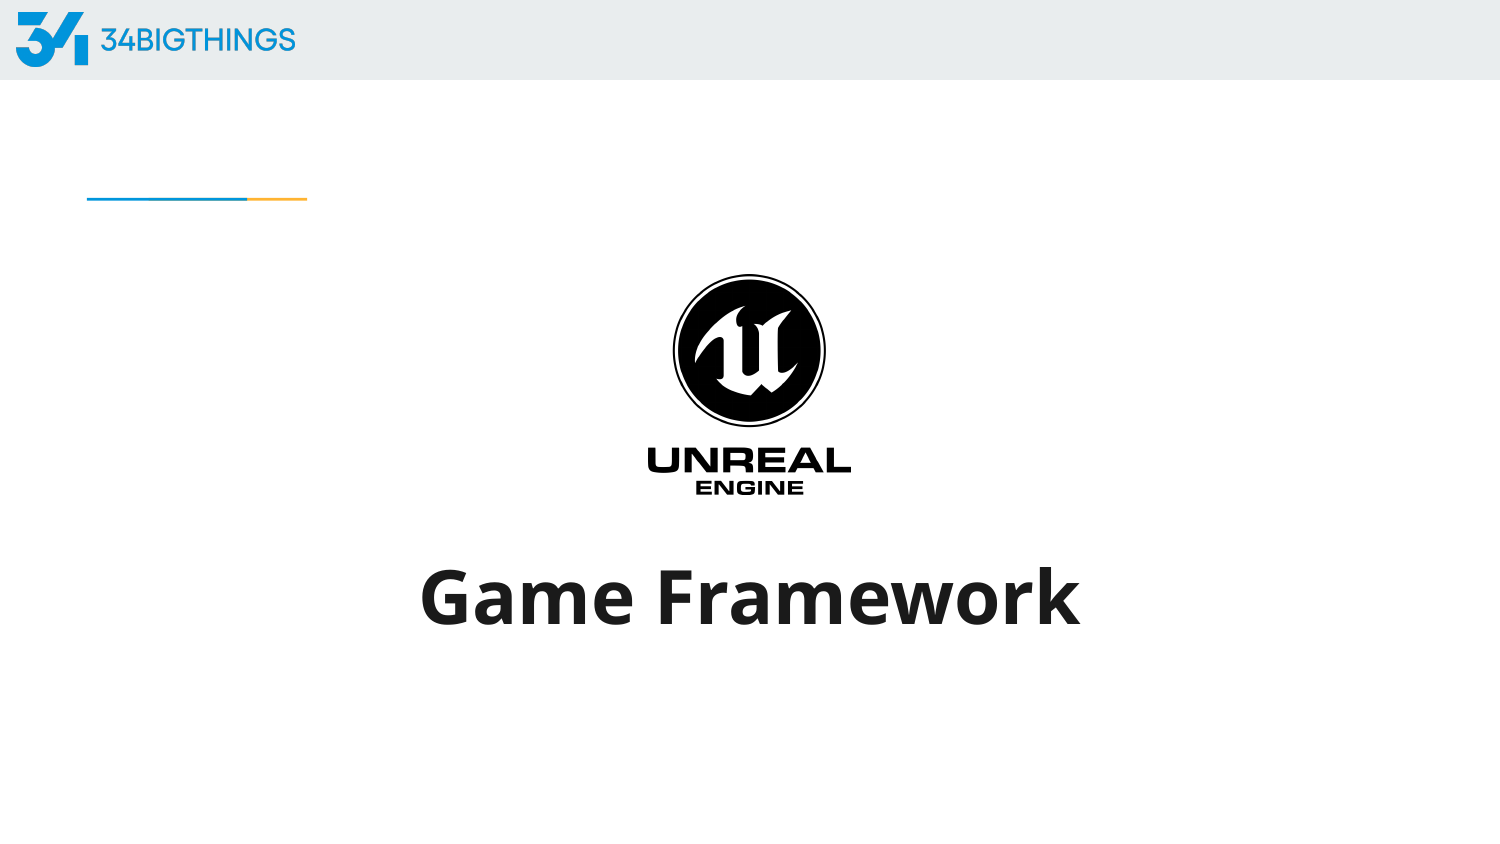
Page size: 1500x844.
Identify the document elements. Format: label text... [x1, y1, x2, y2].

picture [43, 12, 295, 67]
title Game Framework [119, 534, 1381, 644]
picture [648, 274, 852, 496]
picture [16, 12, 67, 53]
picture [283, 32, 295, 40]
picture [16, 55, 28, 67]
